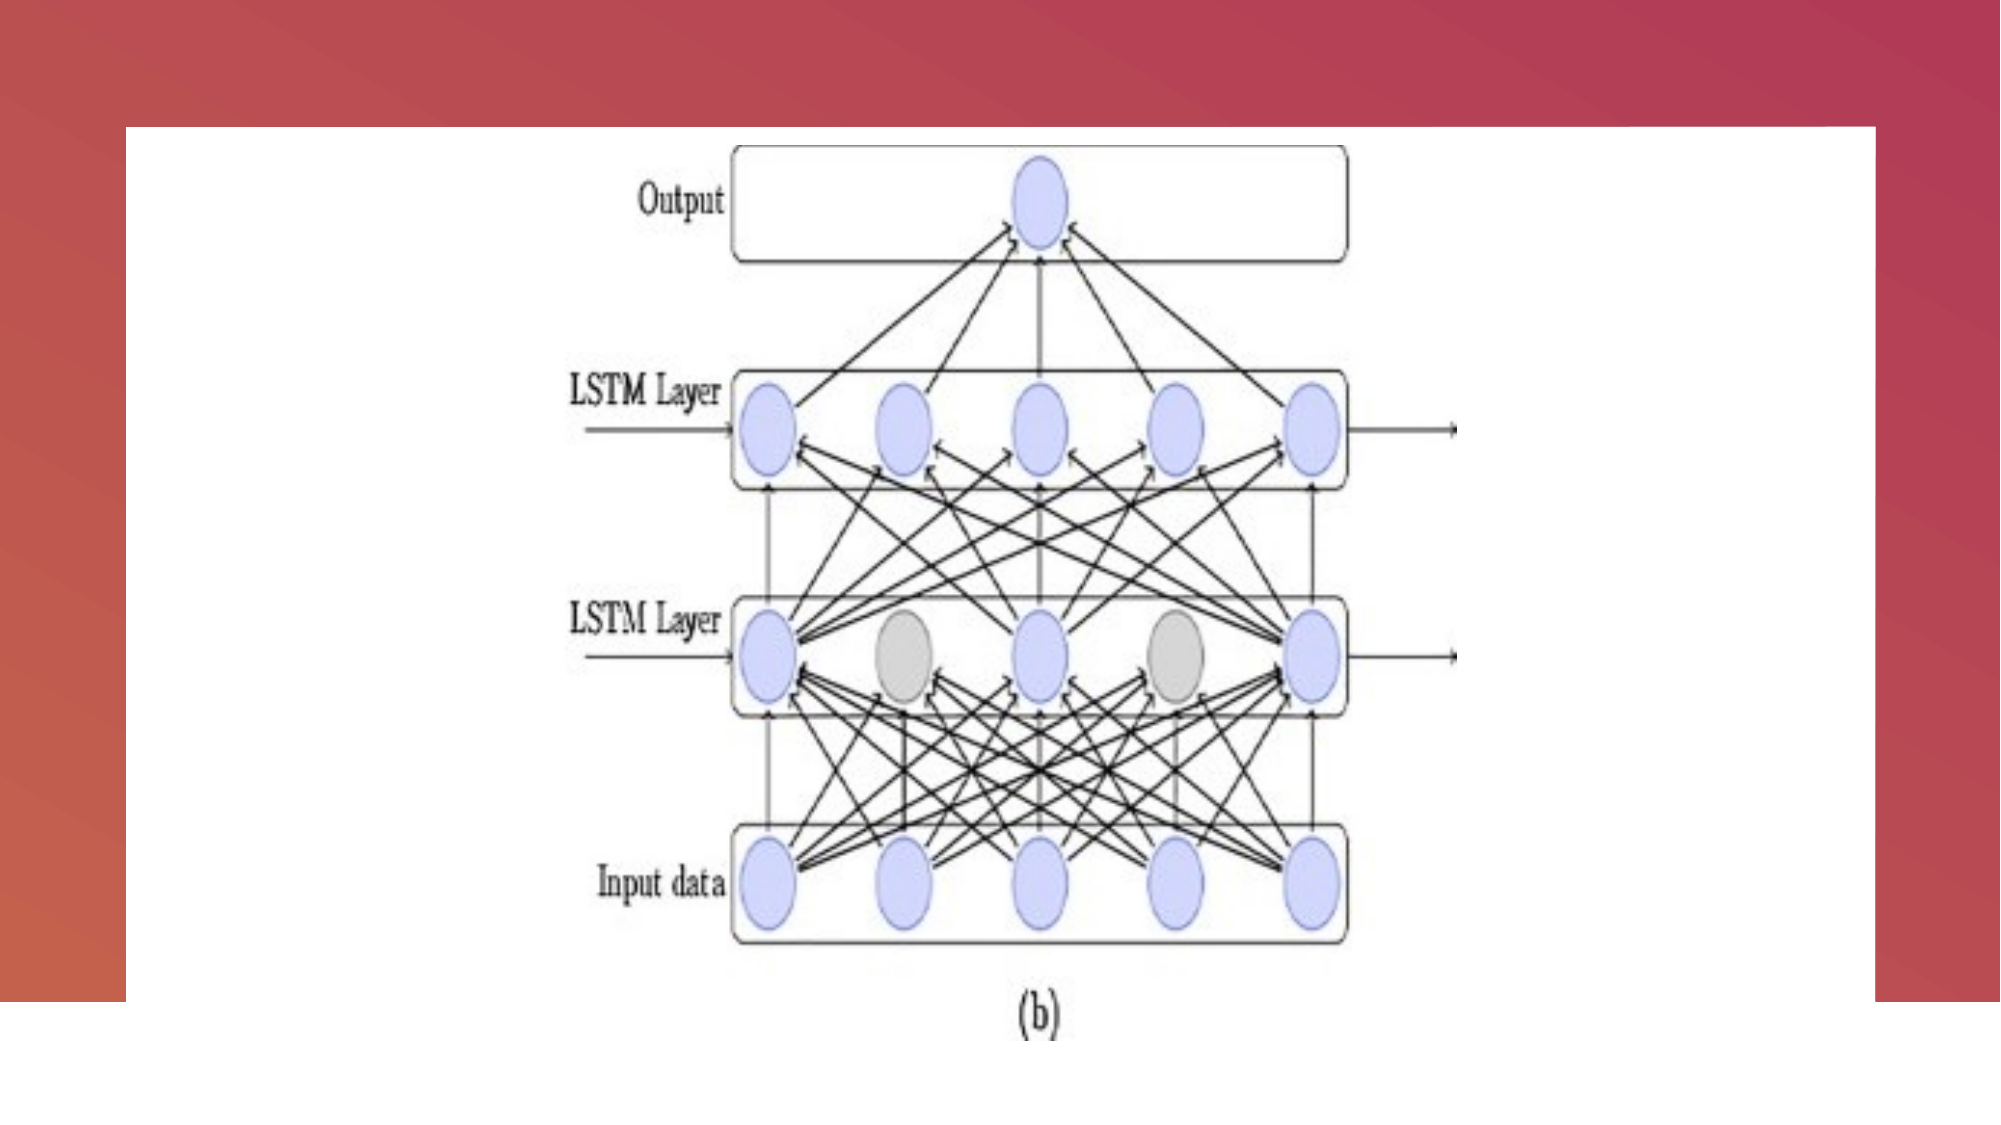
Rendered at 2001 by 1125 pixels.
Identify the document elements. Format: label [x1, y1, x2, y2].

picture [543, 145, 1457, 1042]
